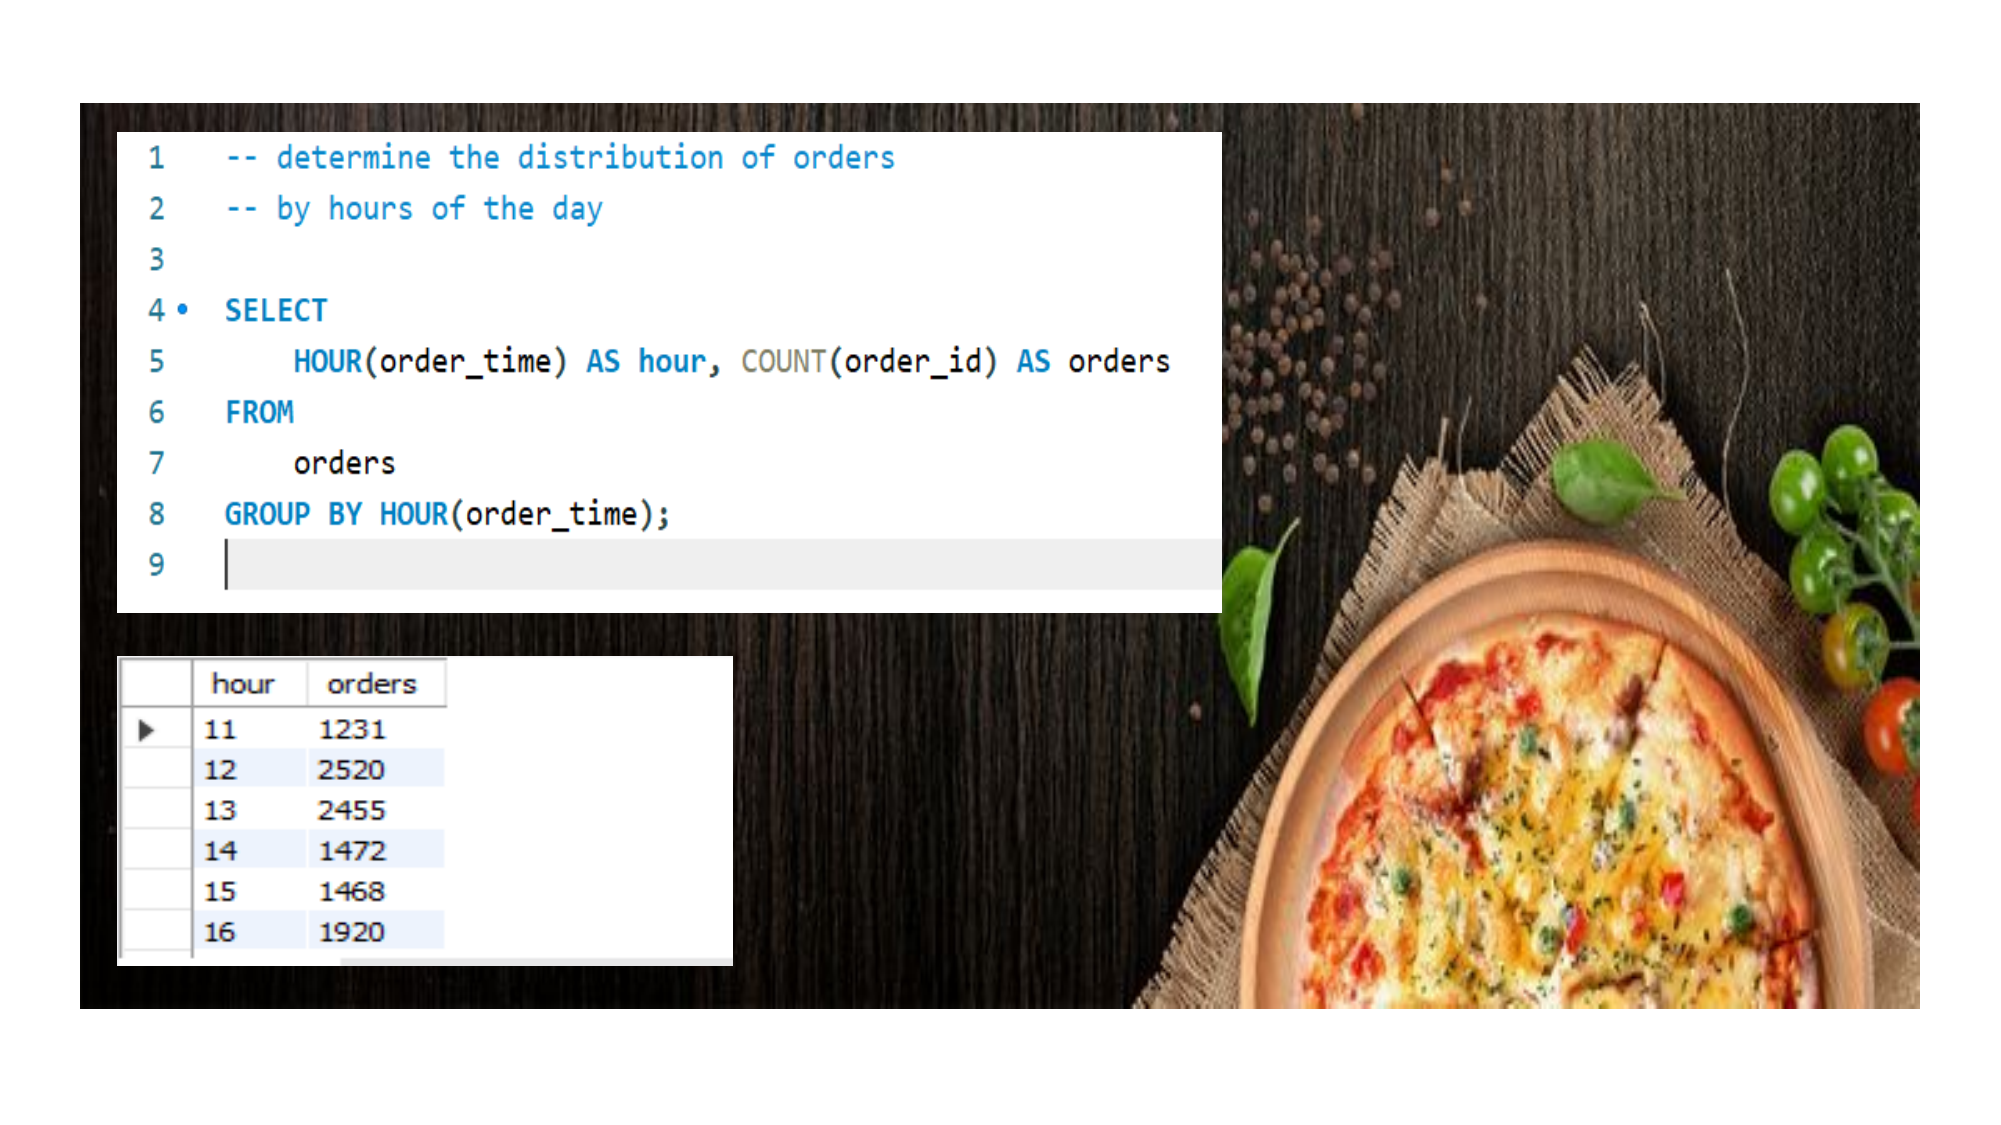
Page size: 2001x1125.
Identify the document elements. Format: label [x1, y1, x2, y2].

picture [117, 132, 1222, 613]
list [80, 103, 1920, 1009]
picture [117, 656, 733, 966]
